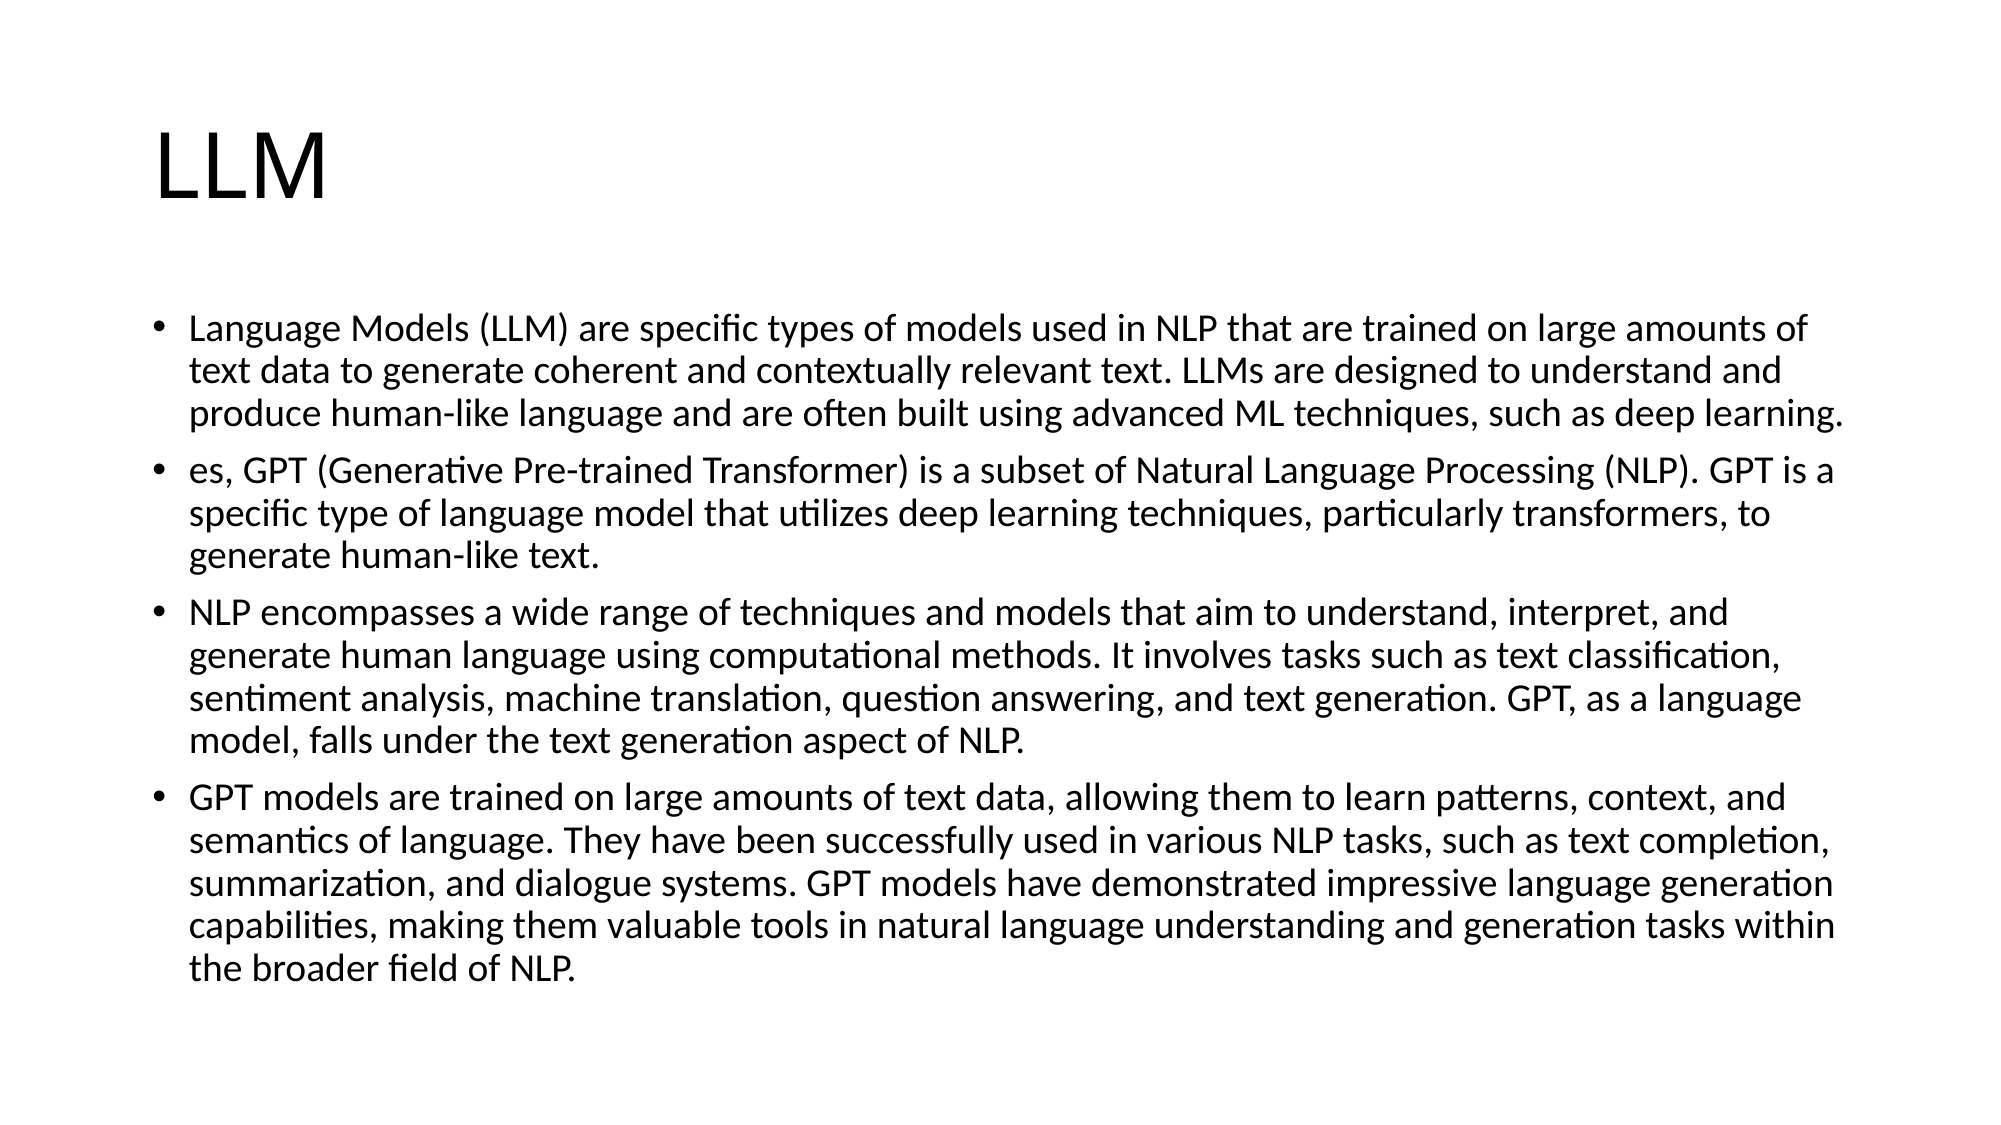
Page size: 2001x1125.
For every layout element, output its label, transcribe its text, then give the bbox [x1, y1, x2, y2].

list Language Models (LLM) are specific types of models used in NLP that are trained on large amounts of text data to generate coherent and contextually relevant text. LLMs are designed to understand and produce human-like language and are often built using advanced ML techniques, such as deep learning. es, GPT (Generative Pre-trained Transformer) is a subset of Natural Language Processing (NLP). GPT is a specific type of language model that utilizes deep learning techniques, particularly transformers, to generate human-like text. NLP encompasses a wide range of techniques and models that aim to understand, interpret, and generate human language using computational methods. It involves tasks such as text classification, sentiment analysis, machine translation, question answering, and text generation. GPT, as a language model, falls under the text generation aspect of NLP. GPT models are trained on large amounts of text data, allowing them to learn patterns, context, and semantics of language. They have been successfully used in various NLP tasks, such as text completion, summarization, and dialogue systems. GPT models have demonstrated impressive language generation capabilities, making them valuable tools in natural language understanding and generation tasks within the broader field of NLP. [137, 299, 1863, 1014]
title LLM [137, 59, 1863, 278]
